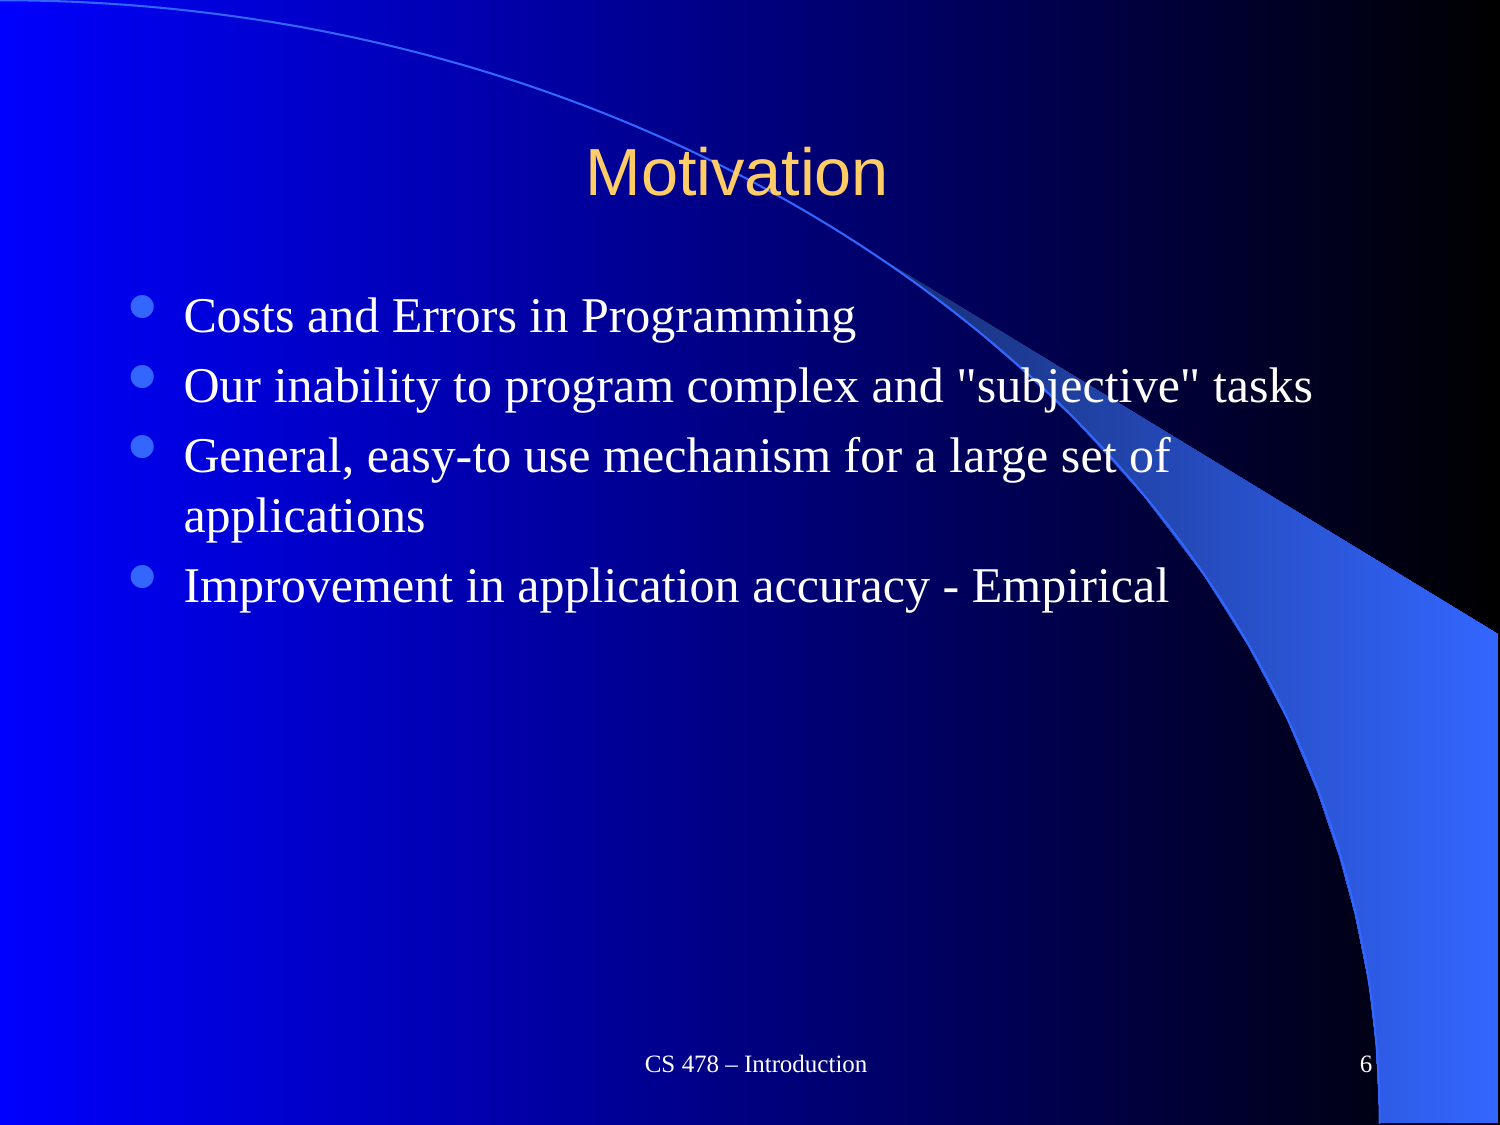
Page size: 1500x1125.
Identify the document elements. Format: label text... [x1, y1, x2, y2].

title Motivation [99, 99, 1376, 238]
slide_number 6 [1074, 1024, 1388, 1101]
footer CS 478 – Introduction [474, 1024, 1038, 1101]
list Costs and Errors in Programming Our inability to program complex and "subjective" tasks General, easy-to use mechanism for a large set of applications Improvement in application accuracy - Empirical [112, 274, 1388, 1001]
